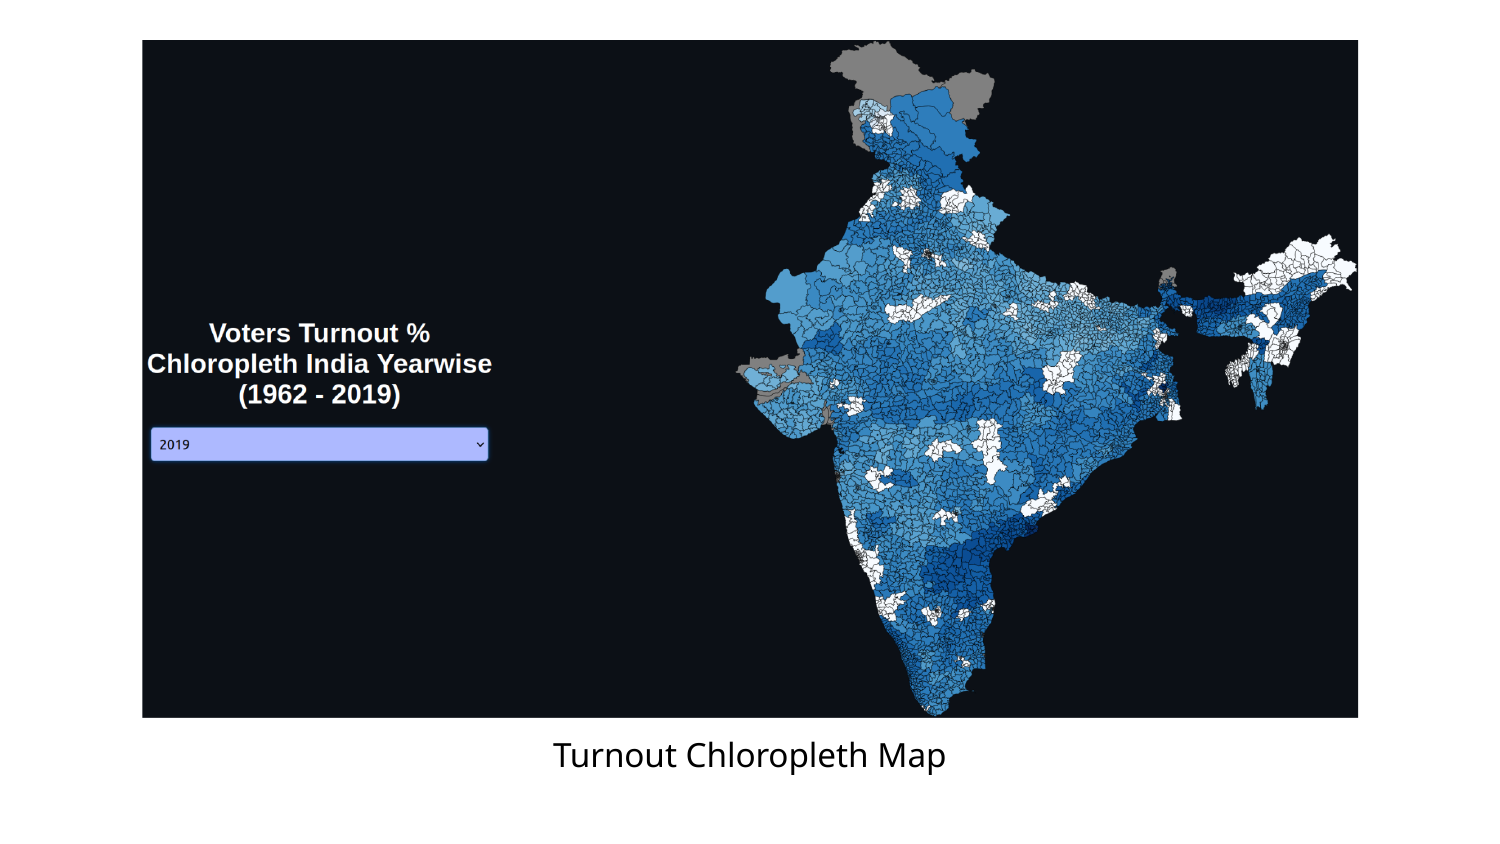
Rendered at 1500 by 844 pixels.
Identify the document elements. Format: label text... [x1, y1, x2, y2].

picture [141, 39, 1359, 718]
list Turnout Chloropleth Map [118, 717, 1382, 793]
